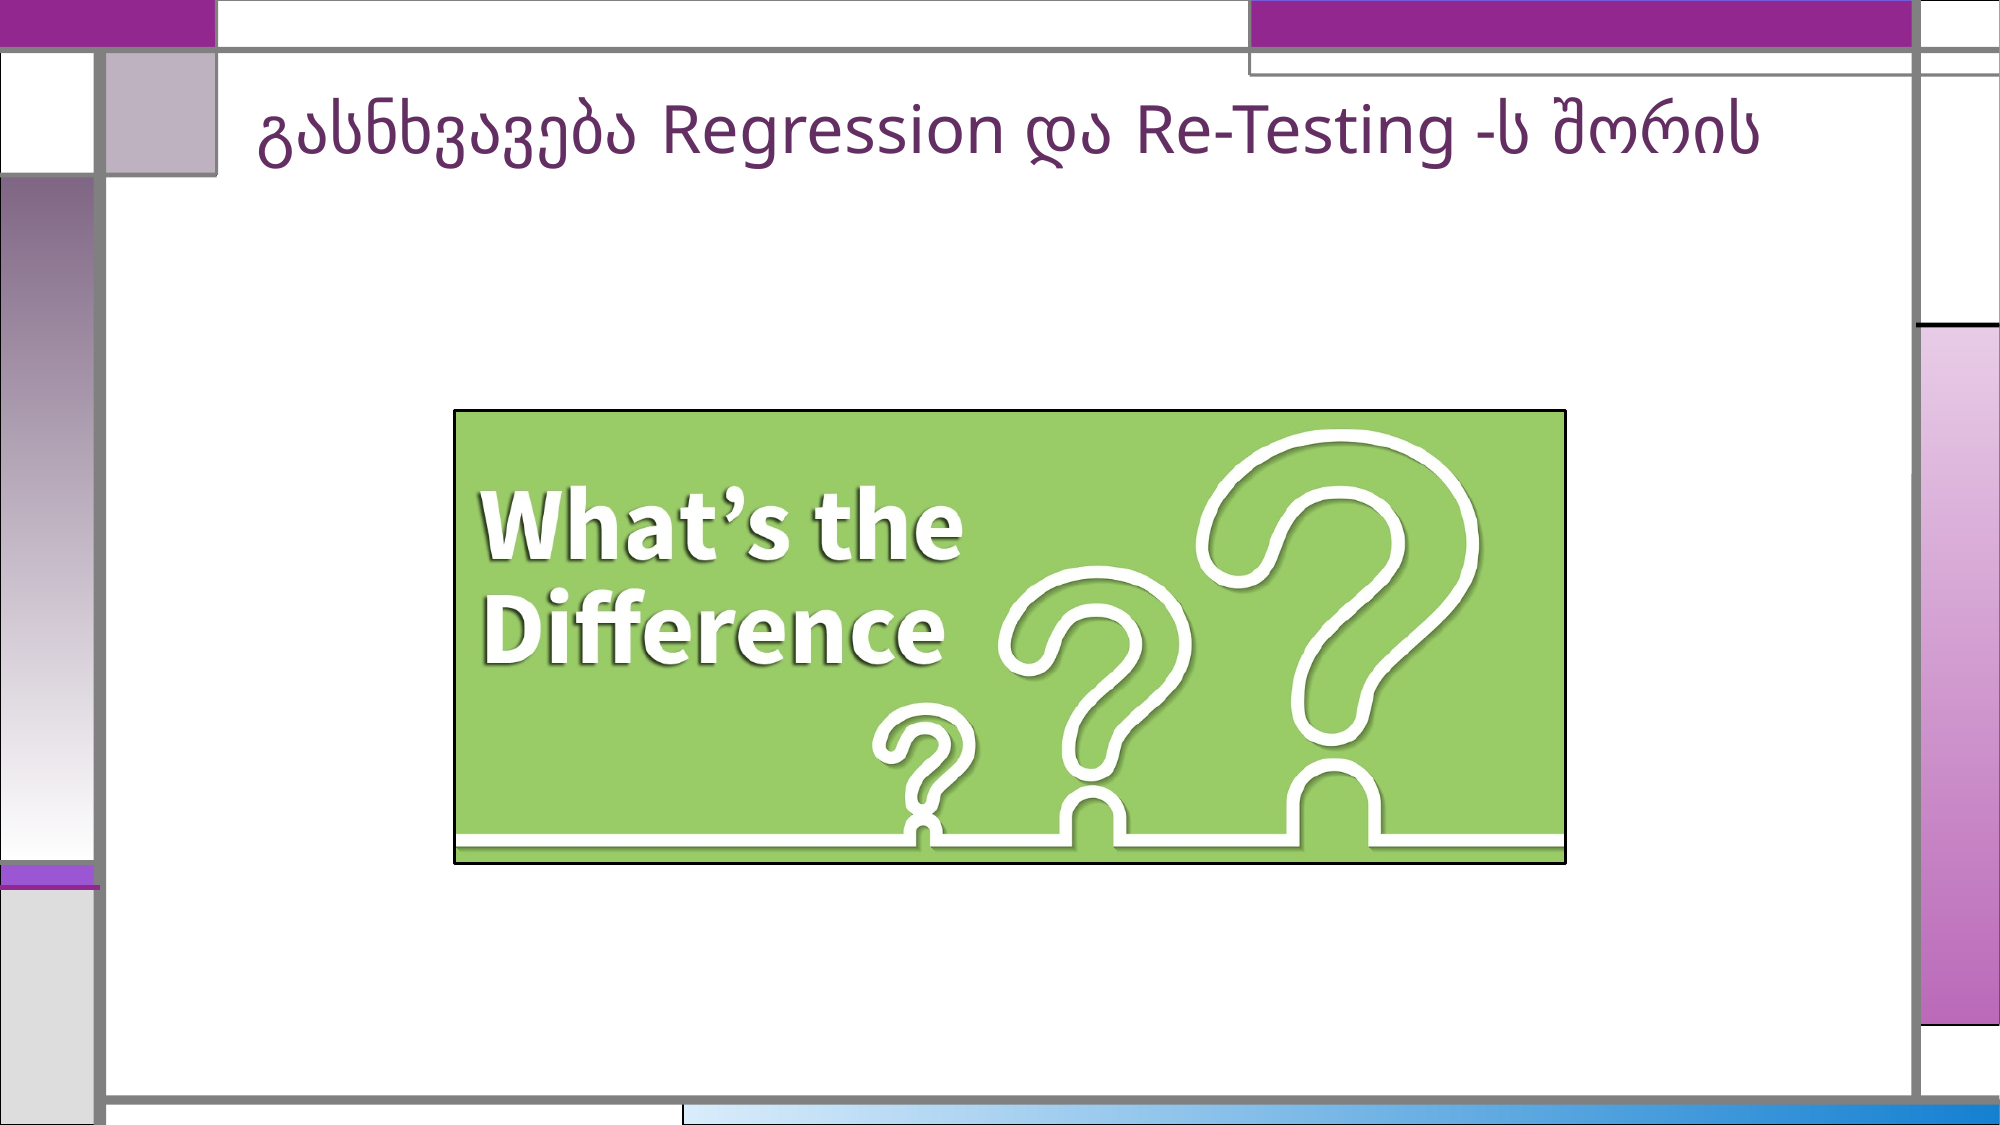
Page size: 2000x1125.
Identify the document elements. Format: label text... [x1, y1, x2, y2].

picture [455, 412, 1564, 863]
title გასნხვავება Regression და Re-Testing -ს შორის [107, 50, 1913, 175]
list [107, 175, 1913, 1100]
